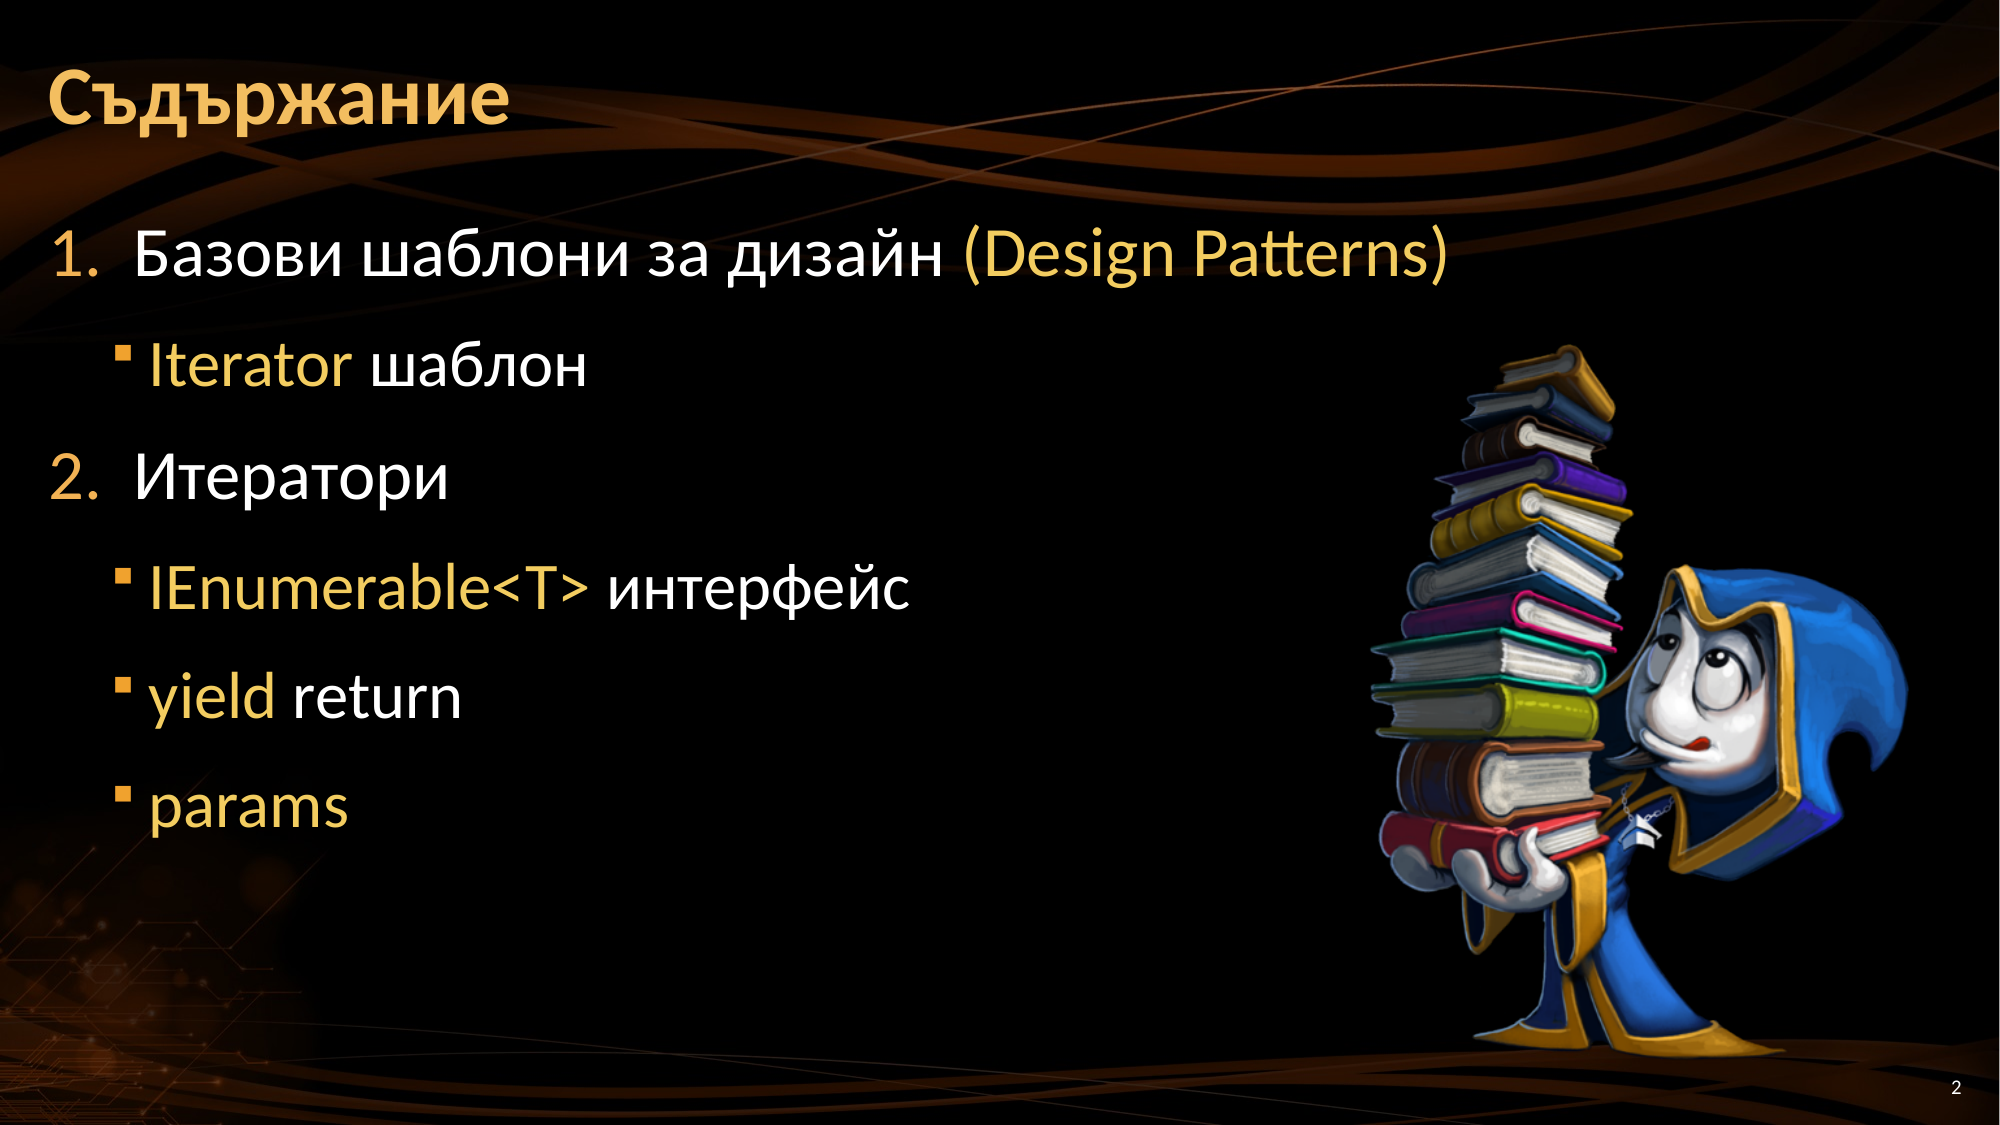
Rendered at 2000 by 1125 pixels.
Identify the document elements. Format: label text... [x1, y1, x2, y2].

picture [0, 0, 2000, 1125]
slide_number 2 [1897, 1070, 1968, 1103]
list Базови шаблони за дизайн (Design Patterns) Iterator шаблон Итератори IEnumerable<T> интерфейс yield return params [31, 195, 1968, 1103]
title Съдържание [30, 6, 1968, 189]
